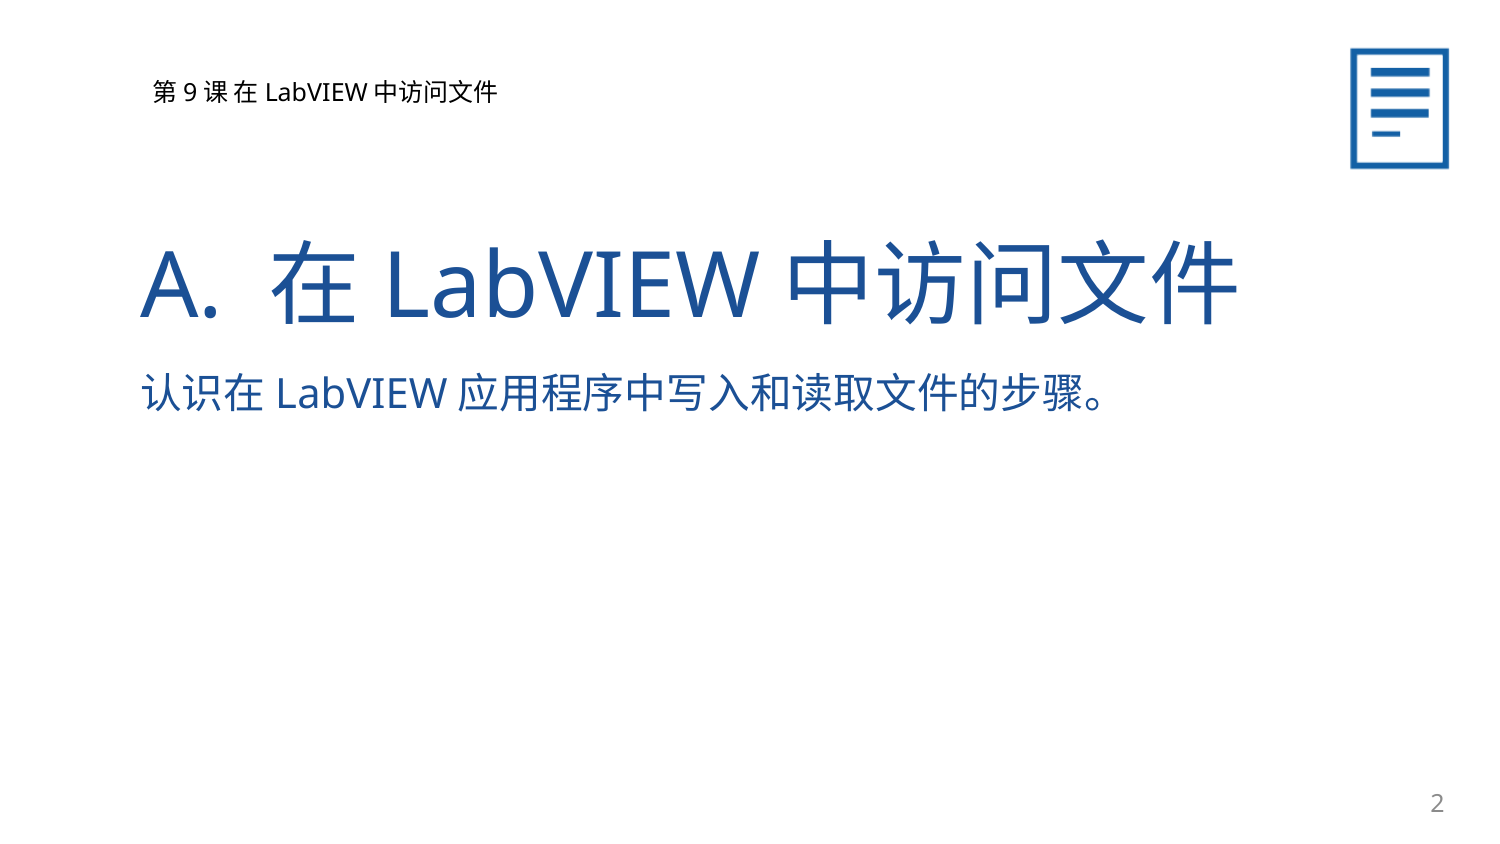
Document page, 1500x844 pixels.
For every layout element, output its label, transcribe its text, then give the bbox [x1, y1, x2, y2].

slide_number 2 [1400, 782, 1475, 828]
list 认识在LabVIEW应用程序中写入和读取文件的步骤。 [125, 359, 1275, 494]
list A. 在LabVIEW中访问文件 [125, 109, 1278, 344]
picture [1323, 23, 1474, 212]
